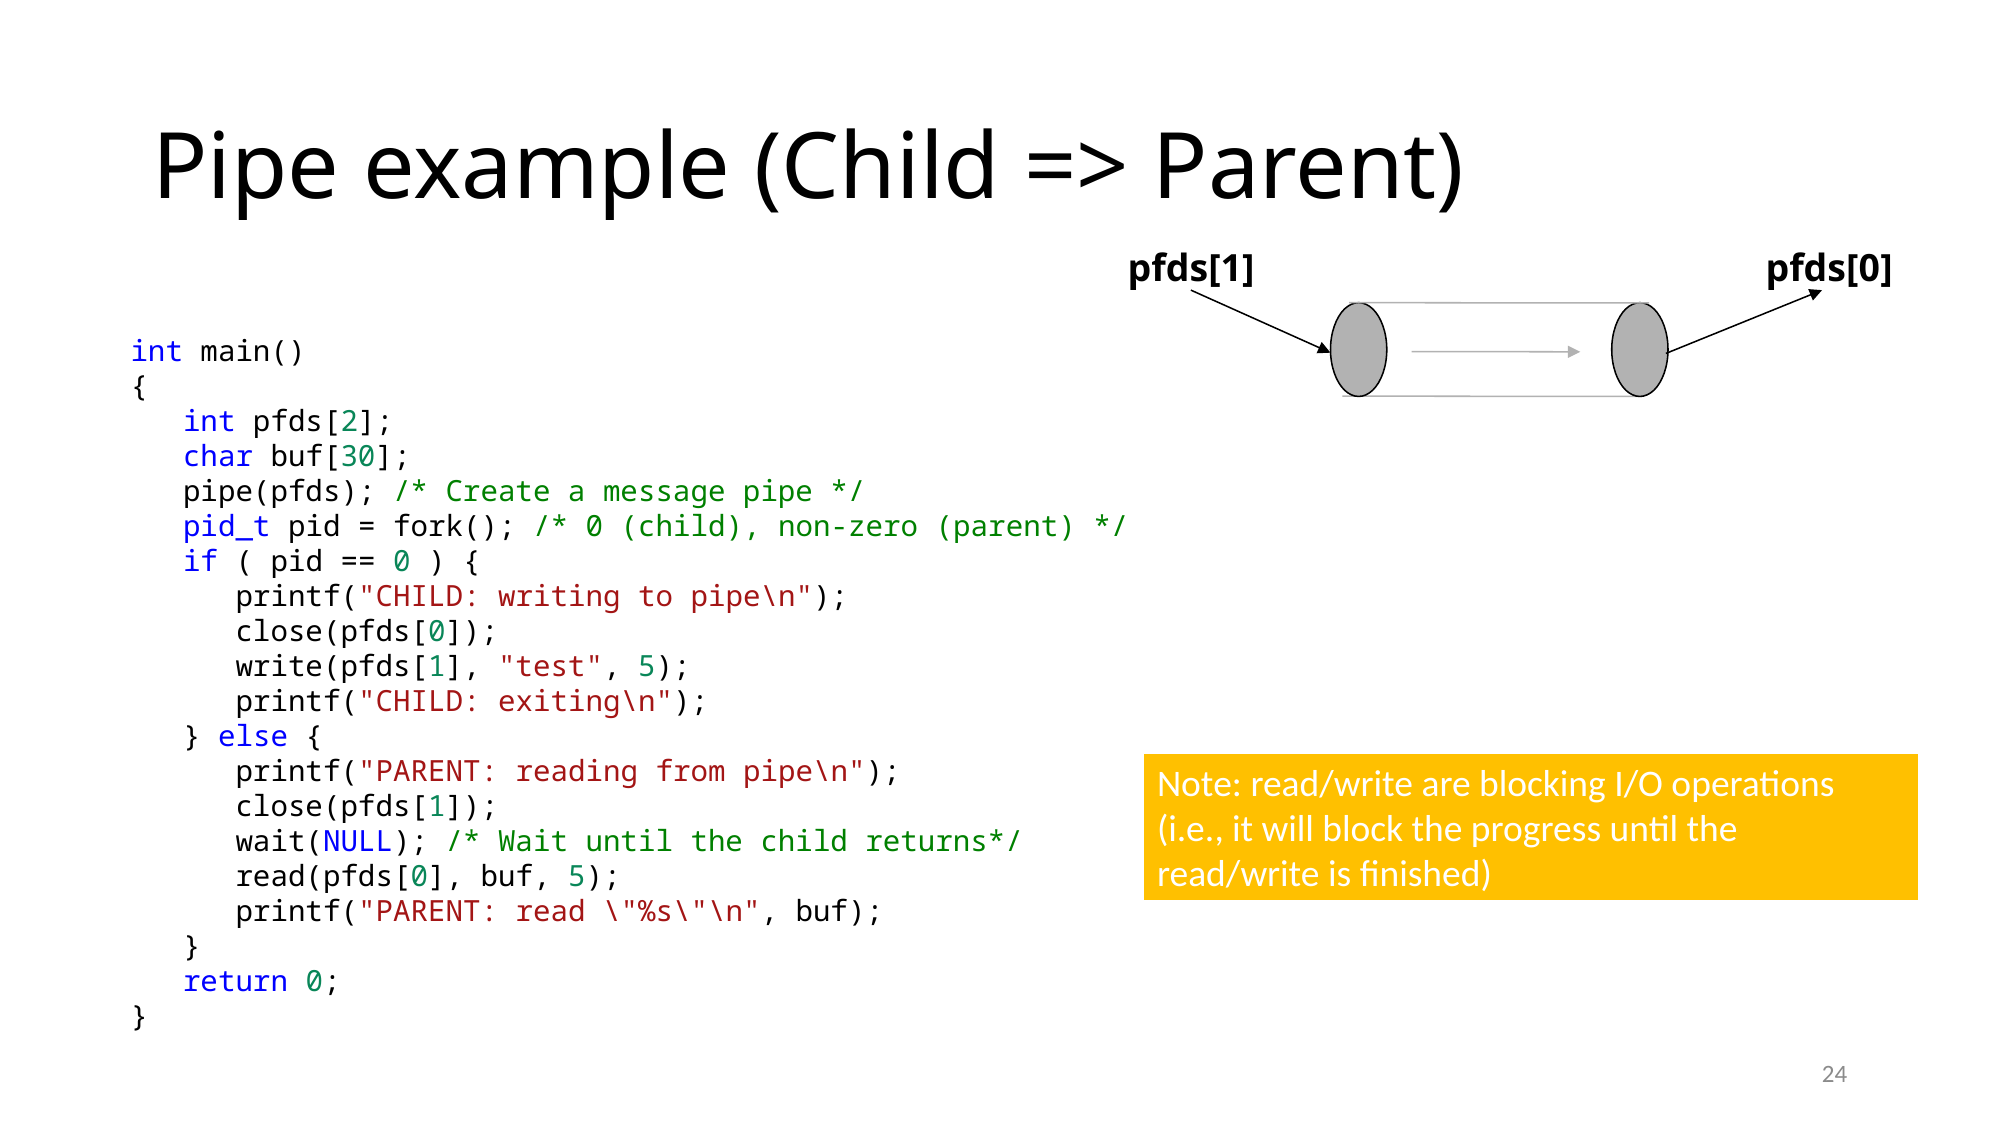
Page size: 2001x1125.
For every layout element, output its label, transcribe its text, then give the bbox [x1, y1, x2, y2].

text_box Note: read/write are blocking I/O operations (i.e., it will block the progress until the read/write is finished) [1141, 750, 1922, 903]
text_box int main() { int pfds[2]; char buf[30]; pipe(pfds); /* Create a message pipe */ pid_t pid = fork(); /* 0 (child), non-zero (parent) */ if ( pid == 0 ) { printf("CHILD: writing to pipe\n"); close(pfds[0]); write(pfds[1], "test", 5); printf("CHILD: exiting\n"); } else { printf("PARENT: reading from pipe\n"); close(pfds[1]); wait(NULL); /* Wait until the child returns*/ read(pfds[0], buf, 5); printf("PARENT: read \"%s\"\n", buf); } return 0; } [115, 325, 1331, 1040]
title Pipe example (Child => Parent) [137, 59, 1863, 278]
slide_number 24 [1412, 1042, 1863, 1103]
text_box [1113, 236, 1908, 397]
